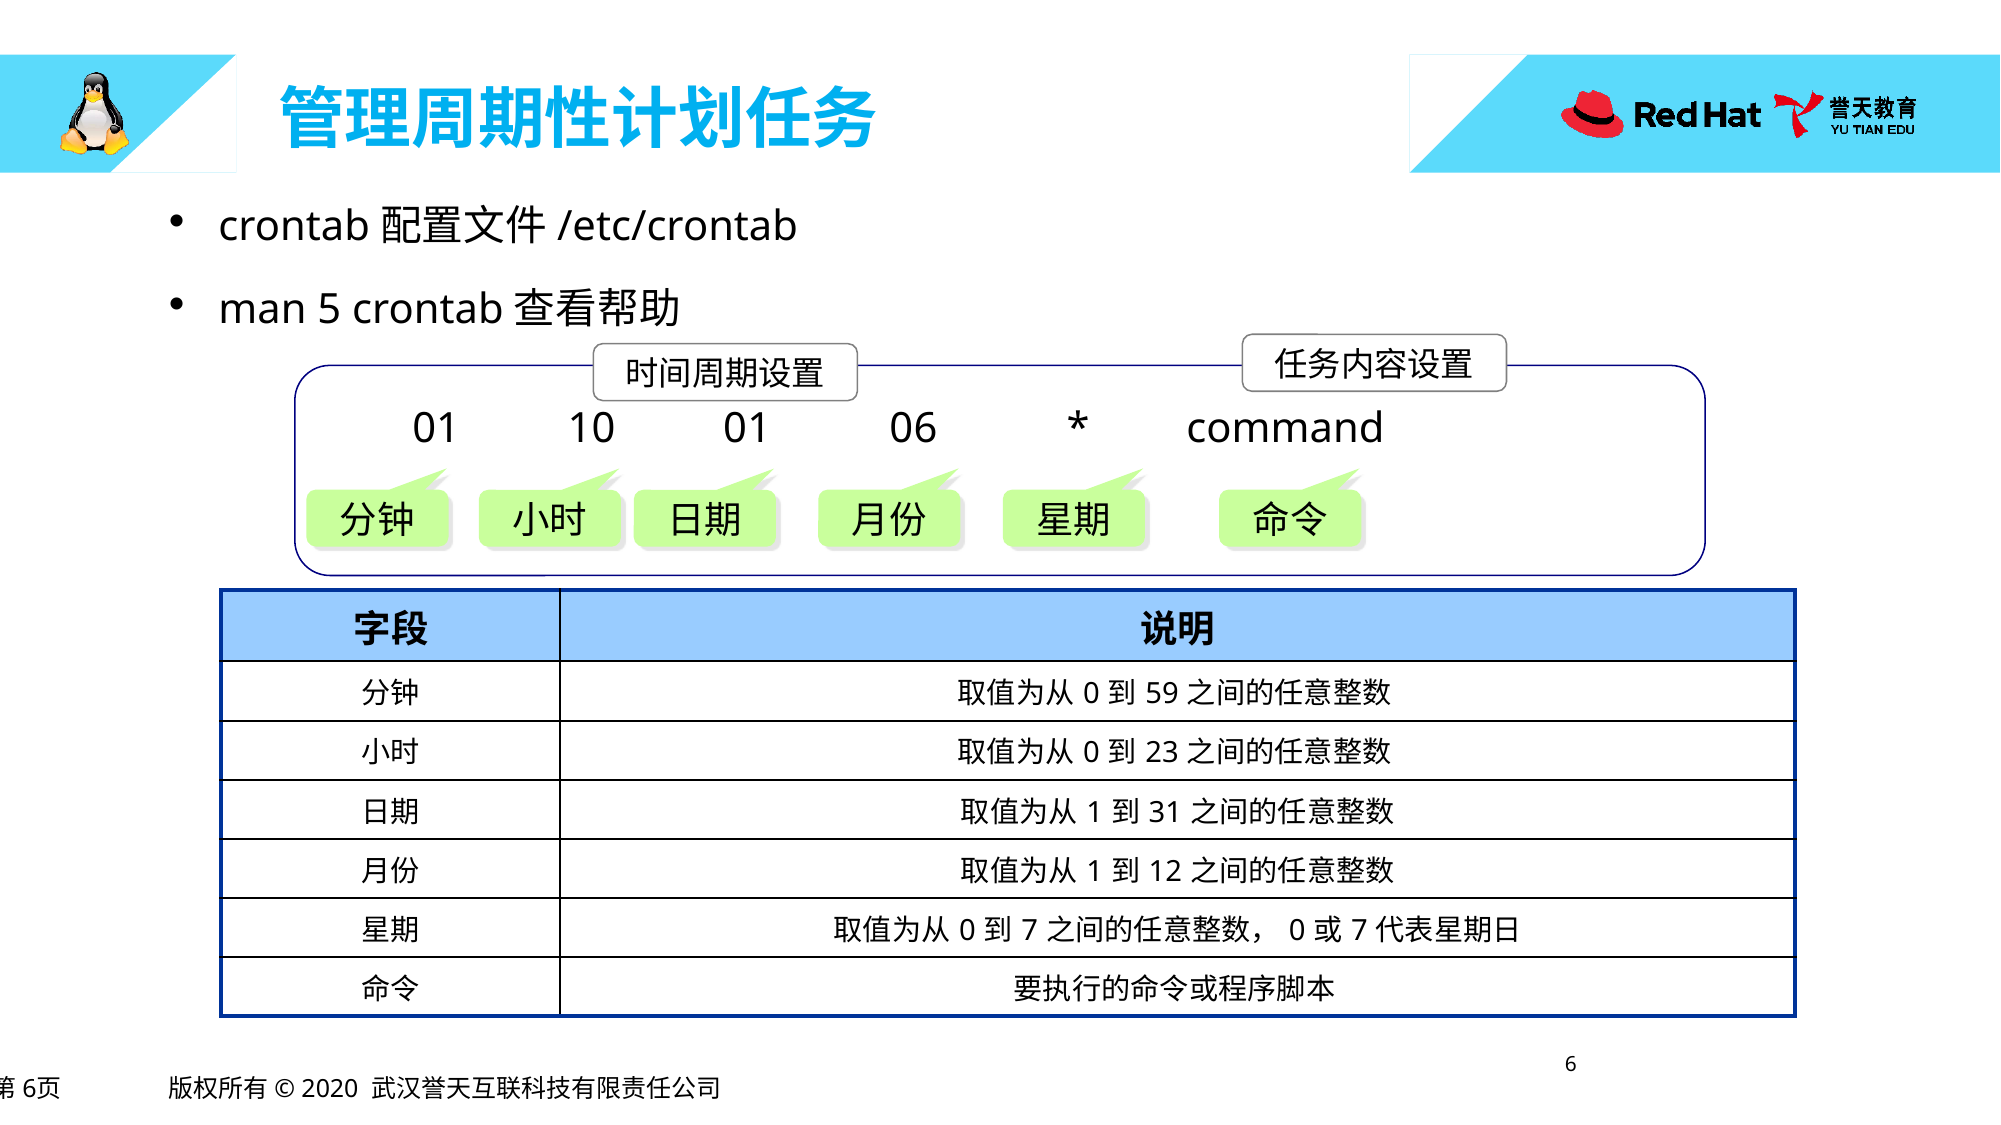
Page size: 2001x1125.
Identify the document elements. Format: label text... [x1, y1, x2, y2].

table_cell 取值为从1到12之间的任意整数 [561, 840, 1793, 897]
table_cell 分钟 [223, 662, 559, 720]
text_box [294, 334, 1706, 576]
table_cell 日期 [223, 781, 559, 838]
table_cell 月份 [223, 840, 559, 897]
slide_number 5 [1550, 1042, 2000, 1103]
table_cell 取值为从0到7之间的任意整数，0或7代表星期日 [561, 899, 1793, 956]
picture [1875, 90, 1916, 138]
picture [60, 72, 129, 155]
table_header 说明 [561, 592, 1793, 660]
table_cell 取值为从0到23之间的任意整数 [561, 722, 1793, 779]
table_cell 星期 [223, 899, 559, 956]
list crontab配置文件/etc/crontab man 5 crontab查看帮助 [155, 172, 1889, 941]
table_cell 要执行的命令或程序脚本 [561, 958, 1793, 1014]
table_cell 取值为从0到59之间的任意整数 [561, 662, 1793, 720]
table_cell 命令 [223, 958, 559, 1014]
title 管理周期性计划任务 [261, 67, 1875, 172]
table_header 字段 [223, 592, 559, 660]
table_cell 小时 [223, 722, 559, 779]
table_cell 取值为从1到31之间的任意整数 [561, 781, 1793, 838]
